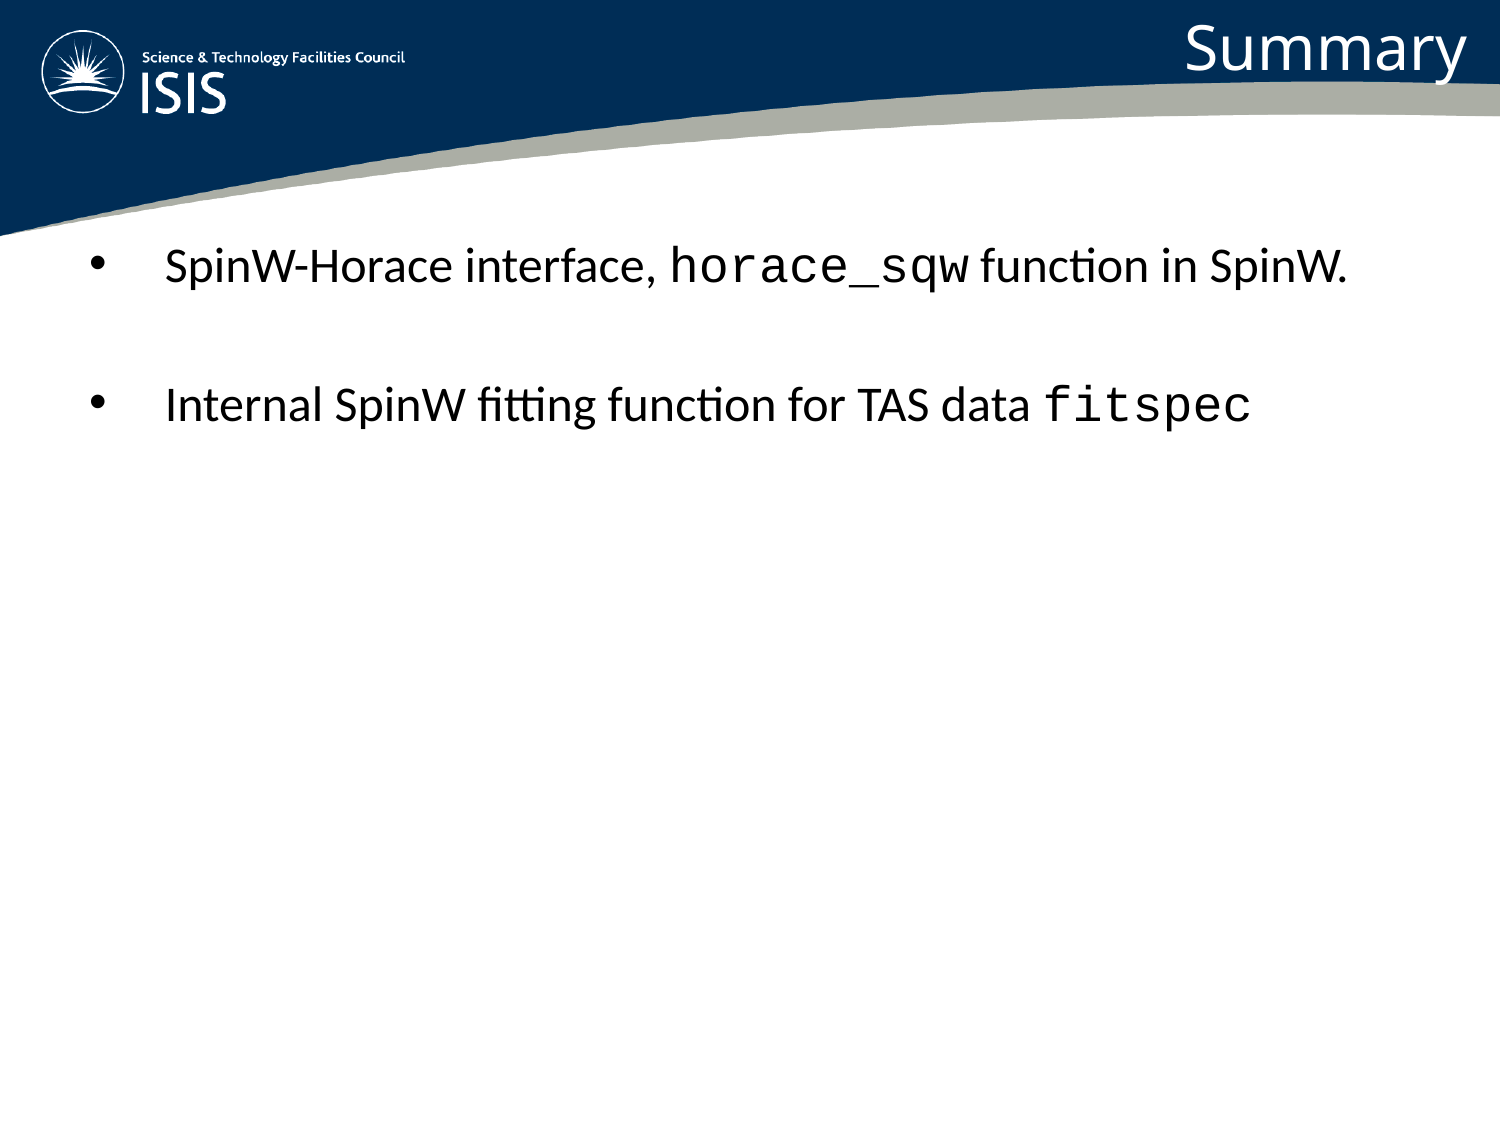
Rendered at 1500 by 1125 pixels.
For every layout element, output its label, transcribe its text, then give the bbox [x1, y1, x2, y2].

text_box Summary [442, 0, 1483, 92]
list SpinW-Horace interface, horace_sqw function in SpinW. Internal SpinW fitting function for TAS data fitspec [75, 224, 1425, 1080]
picture [0, 0, 1500, 302]
